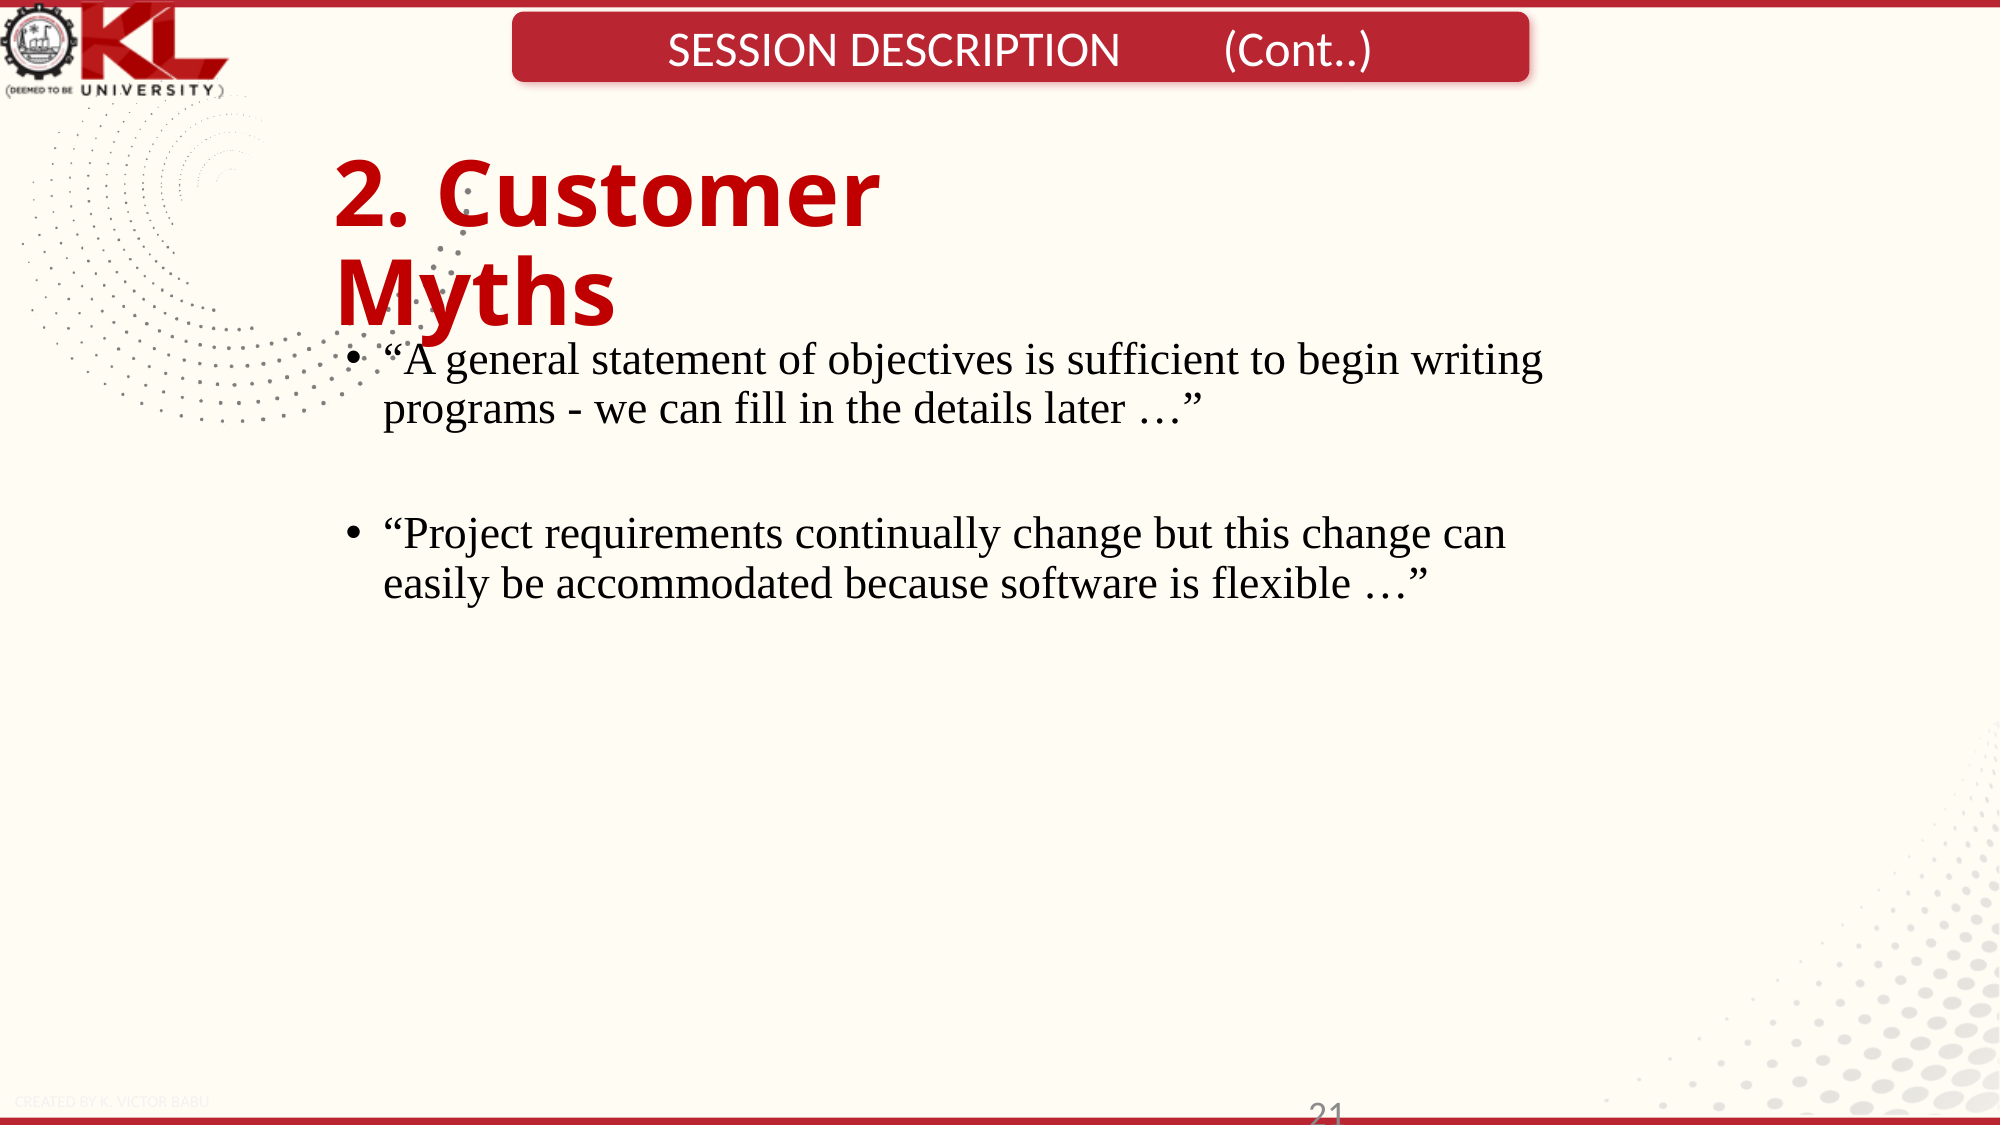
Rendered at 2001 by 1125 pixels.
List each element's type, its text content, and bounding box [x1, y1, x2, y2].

text_box SESSION DESCRIPTION (Cont..) [510, 9, 1531, 84]
list “A general statement of objectives is sufficient to begin writing programs - we can fill in the details later …” “Project requirements continually change but this change can easily be accommodated because software is flexible …” [330, 327, 1619, 884]
title 2. Customer Myths [318, 139, 1100, 281]
picture [0, 0, 327, 99]
slide_number 25 [1293, 1082, 1644, 1125]
